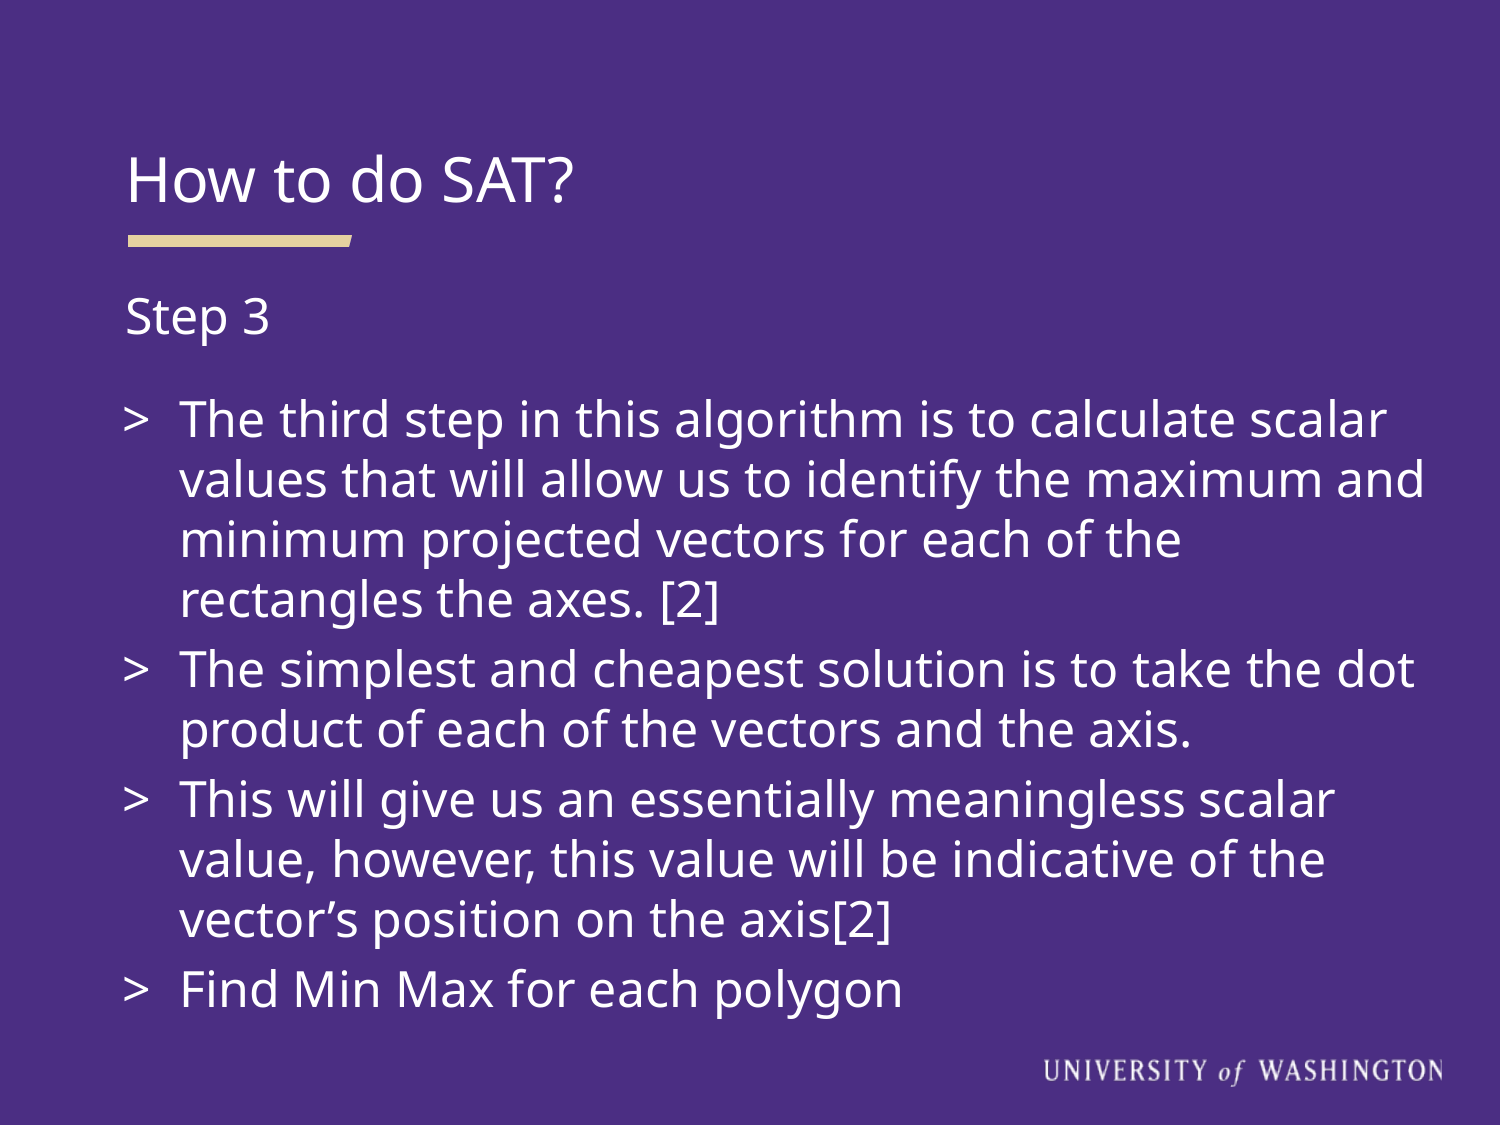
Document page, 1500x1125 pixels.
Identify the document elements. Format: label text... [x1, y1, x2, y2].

list How to do SAT? [110, 60, 1453, 224]
list Step 3 [110, 283, 1453, 352]
list The third step in this algorithm is to calculate scalar values that will allow us to identify the maximum and minimum projected vectors for each of the rectangles the axes. [2] The simplest and cheapest solution is to take the dot product of each of the vectors and the axis. This will give us an essentially meaningless scalar value, however, this value will be indicative of the vector’s position on the axis[2] Find Min Max for each polygon [108, 380, 1453, 1006]
picture [128, 235, 352, 247]
